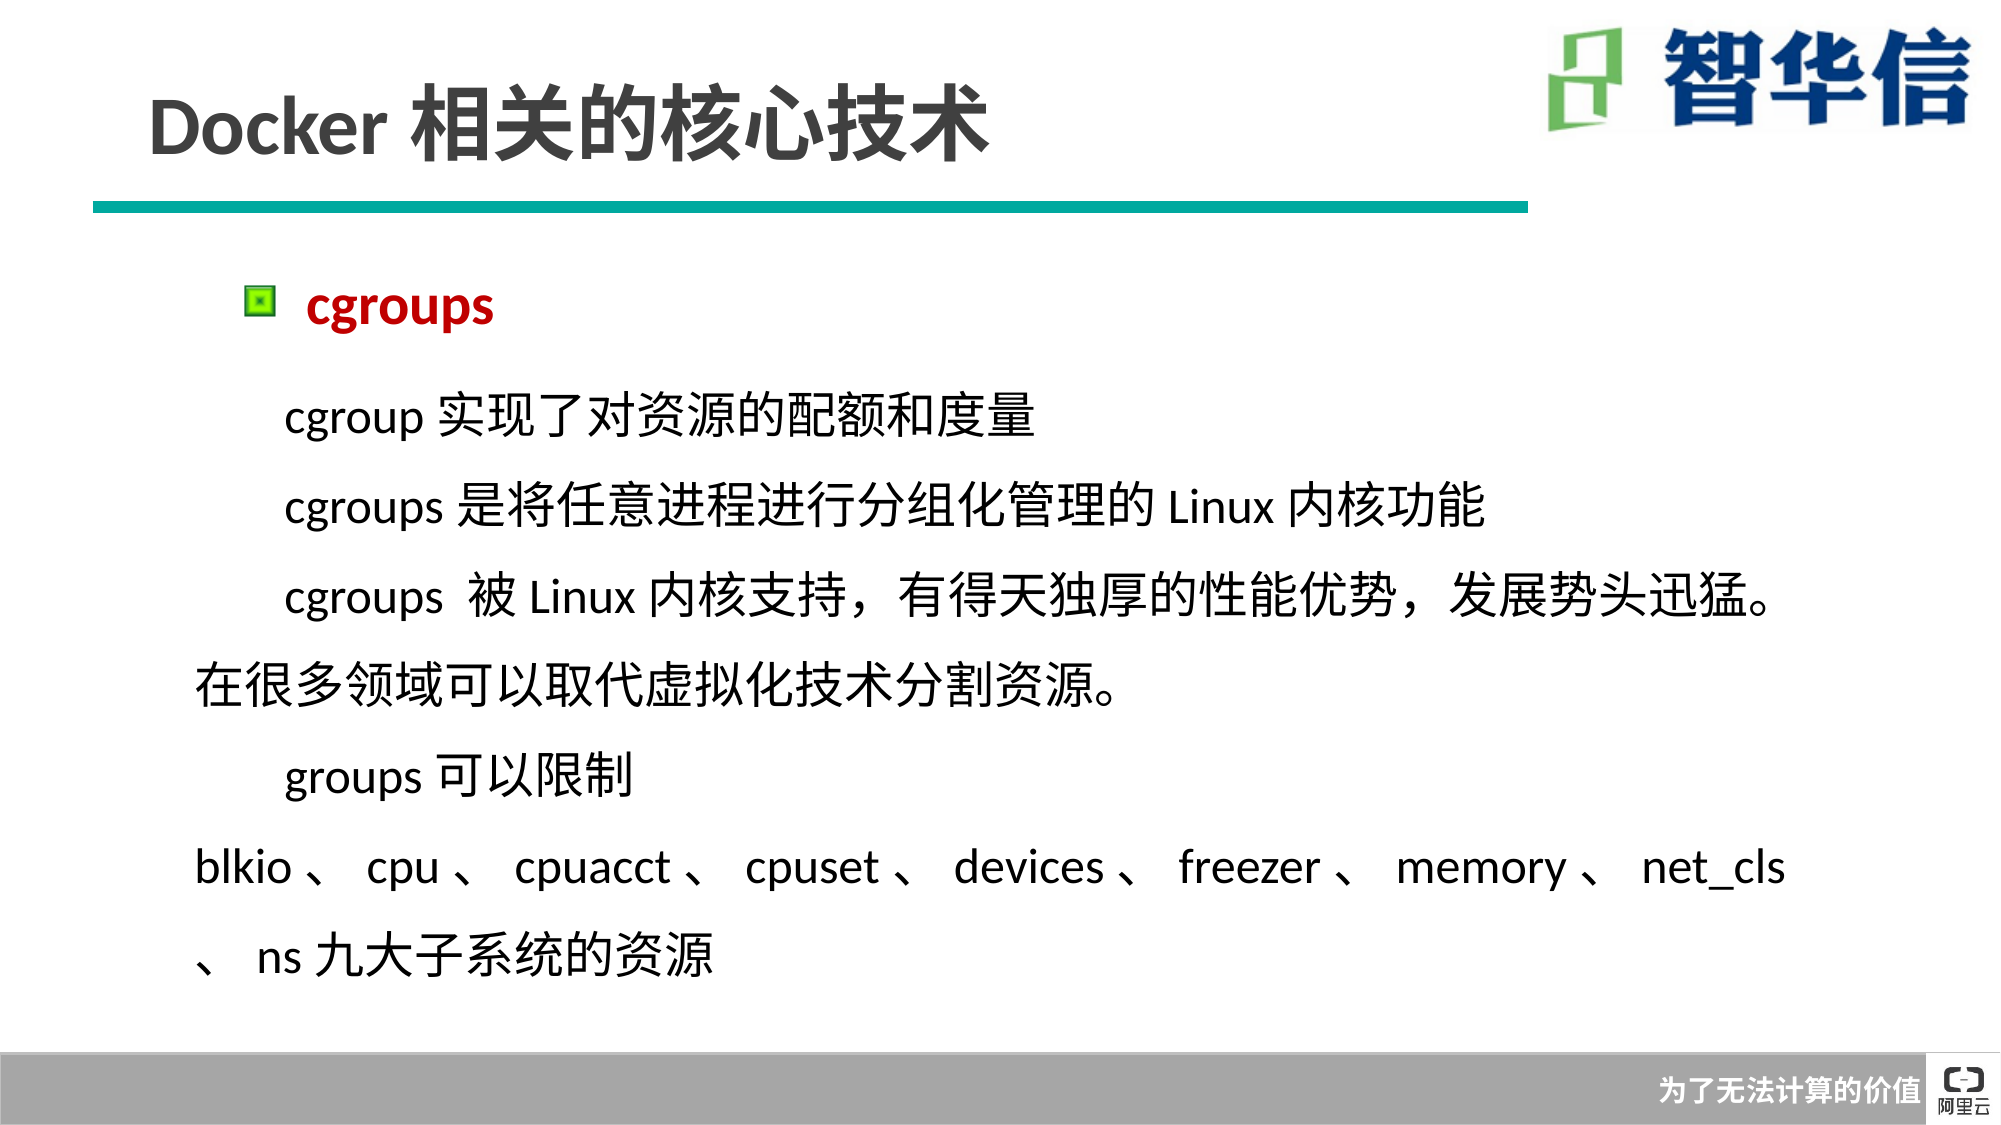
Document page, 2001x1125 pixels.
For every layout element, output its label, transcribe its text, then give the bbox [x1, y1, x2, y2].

text_box Docker相关的核心技术 [133, 61, 1020, 181]
text_box cgroup实现了对资源的配额和度量 cgroups是将任意进程进行分组化管理的Linux内核功能 cgroups 被Linux内核支持，有得天独厚的性能优势，发展势头迅猛。在很多领域可以取代虚拟化技术分割资源。 groups可以限制blkio、cpu、cpuacct、cpuset、devices、freezer、memory、net_cls、ns九大子系统的资源 [179, 346, 1809, 991]
picture [1539, 19, 1987, 141]
text_box cgroups [224, 241, 882, 346]
picture [239, 280, 281, 322]
picture [1926, 1053, 2001, 1125]
